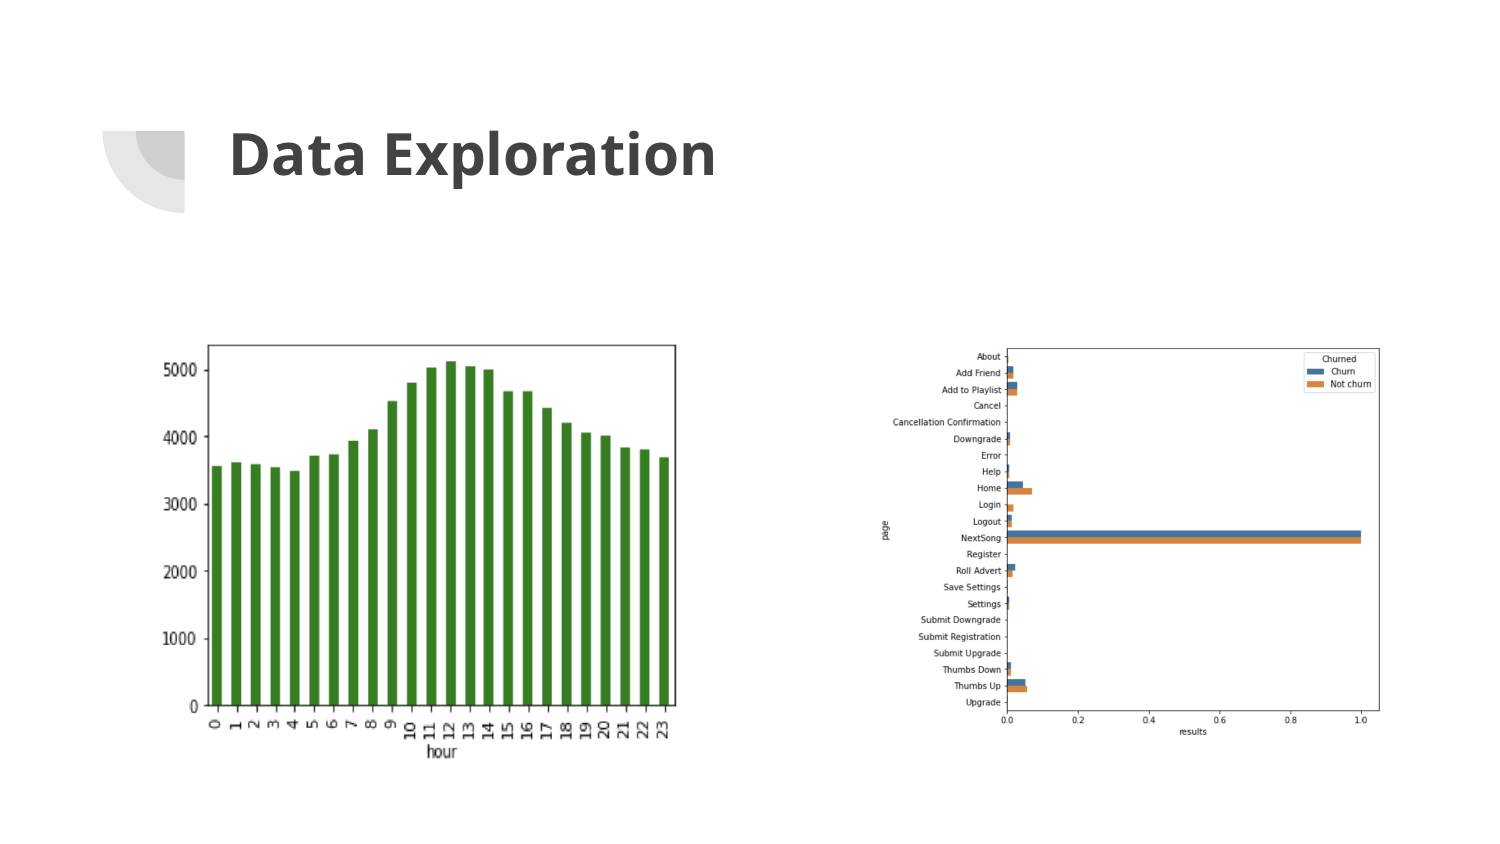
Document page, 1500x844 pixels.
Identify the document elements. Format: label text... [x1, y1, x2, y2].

picture [122, 324, 786, 775]
title Data Exploration [213, 98, 1368, 263]
picture [797, 342, 1493, 758]
